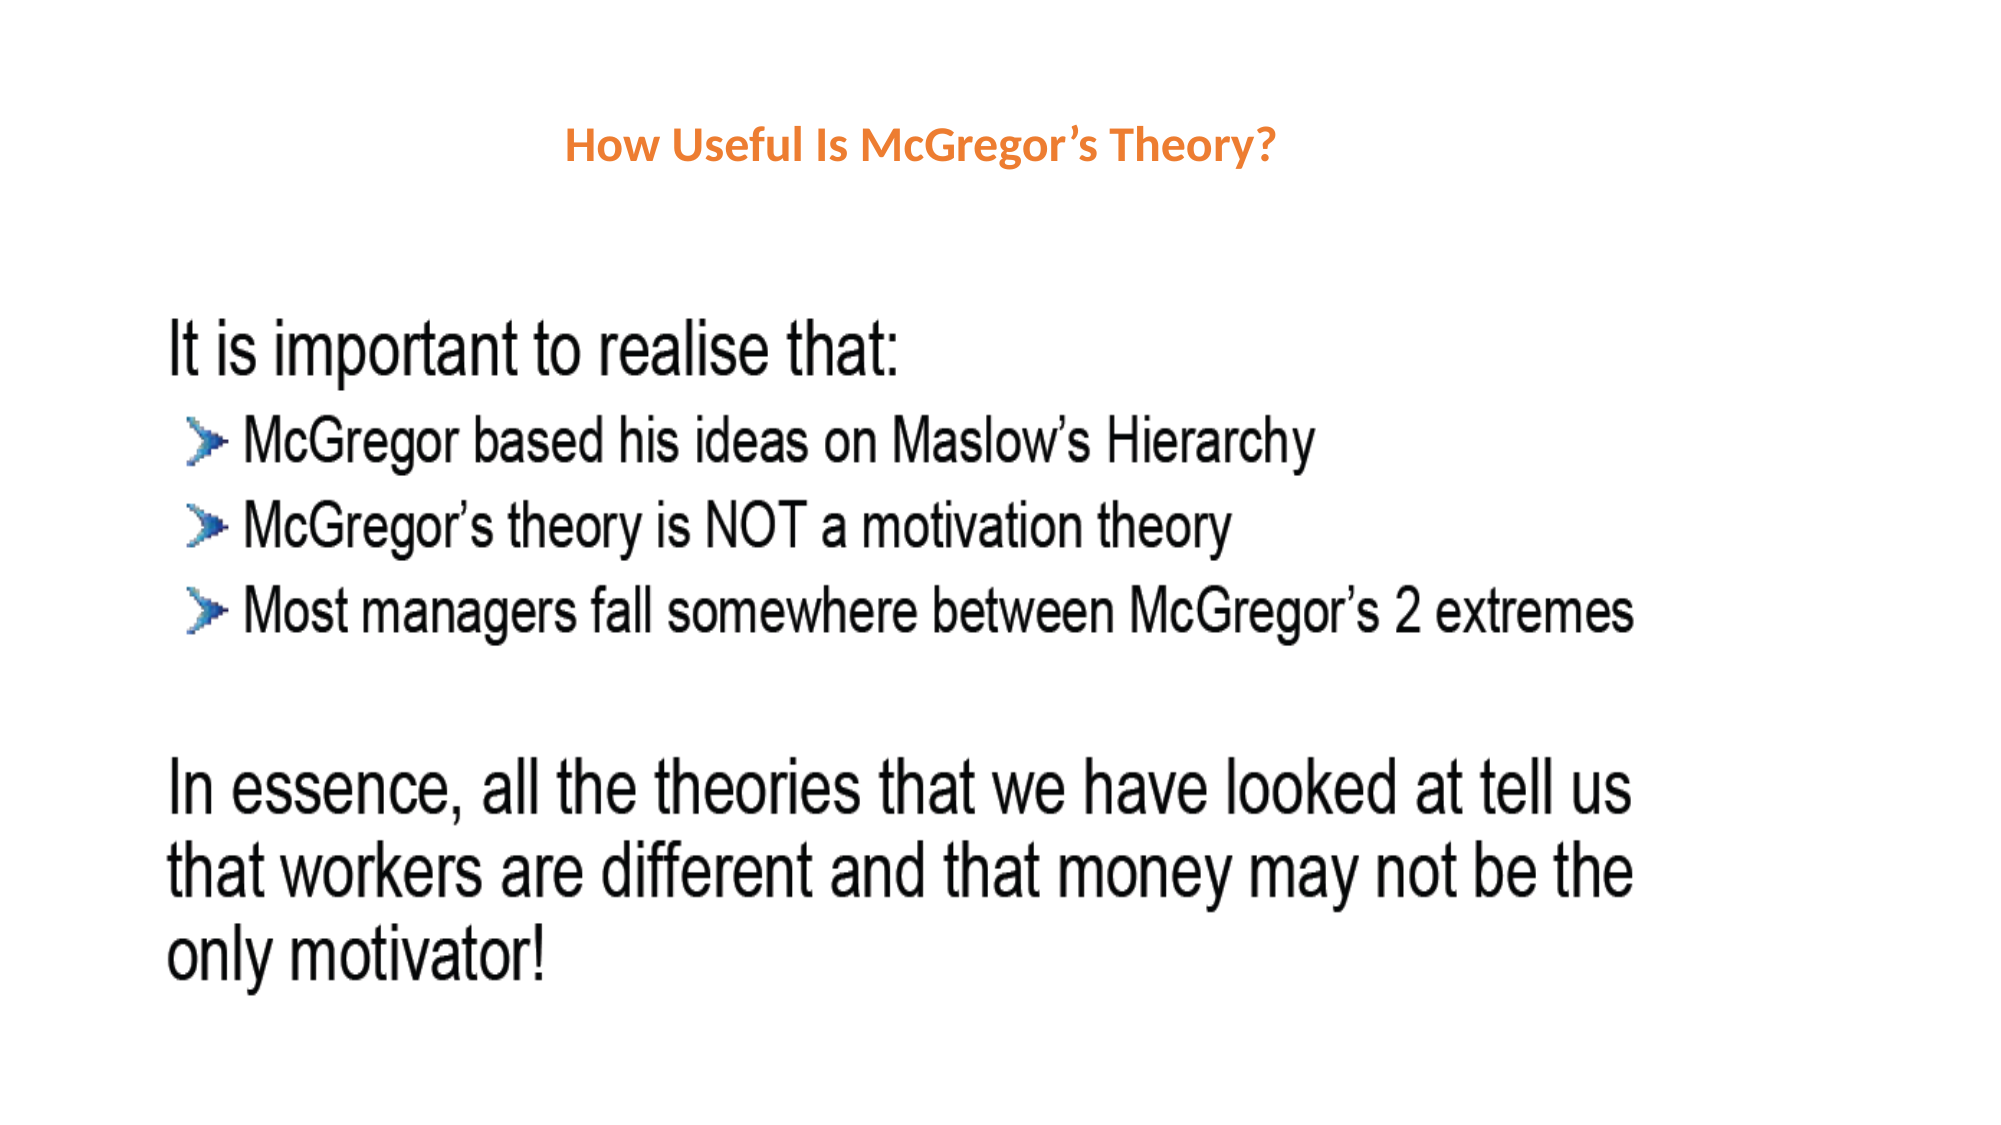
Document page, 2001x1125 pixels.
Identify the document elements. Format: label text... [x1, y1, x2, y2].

picture [158, 314, 1686, 1000]
text_box How Useful Is McGregor’s Theory? [272, 104, 1572, 179]
